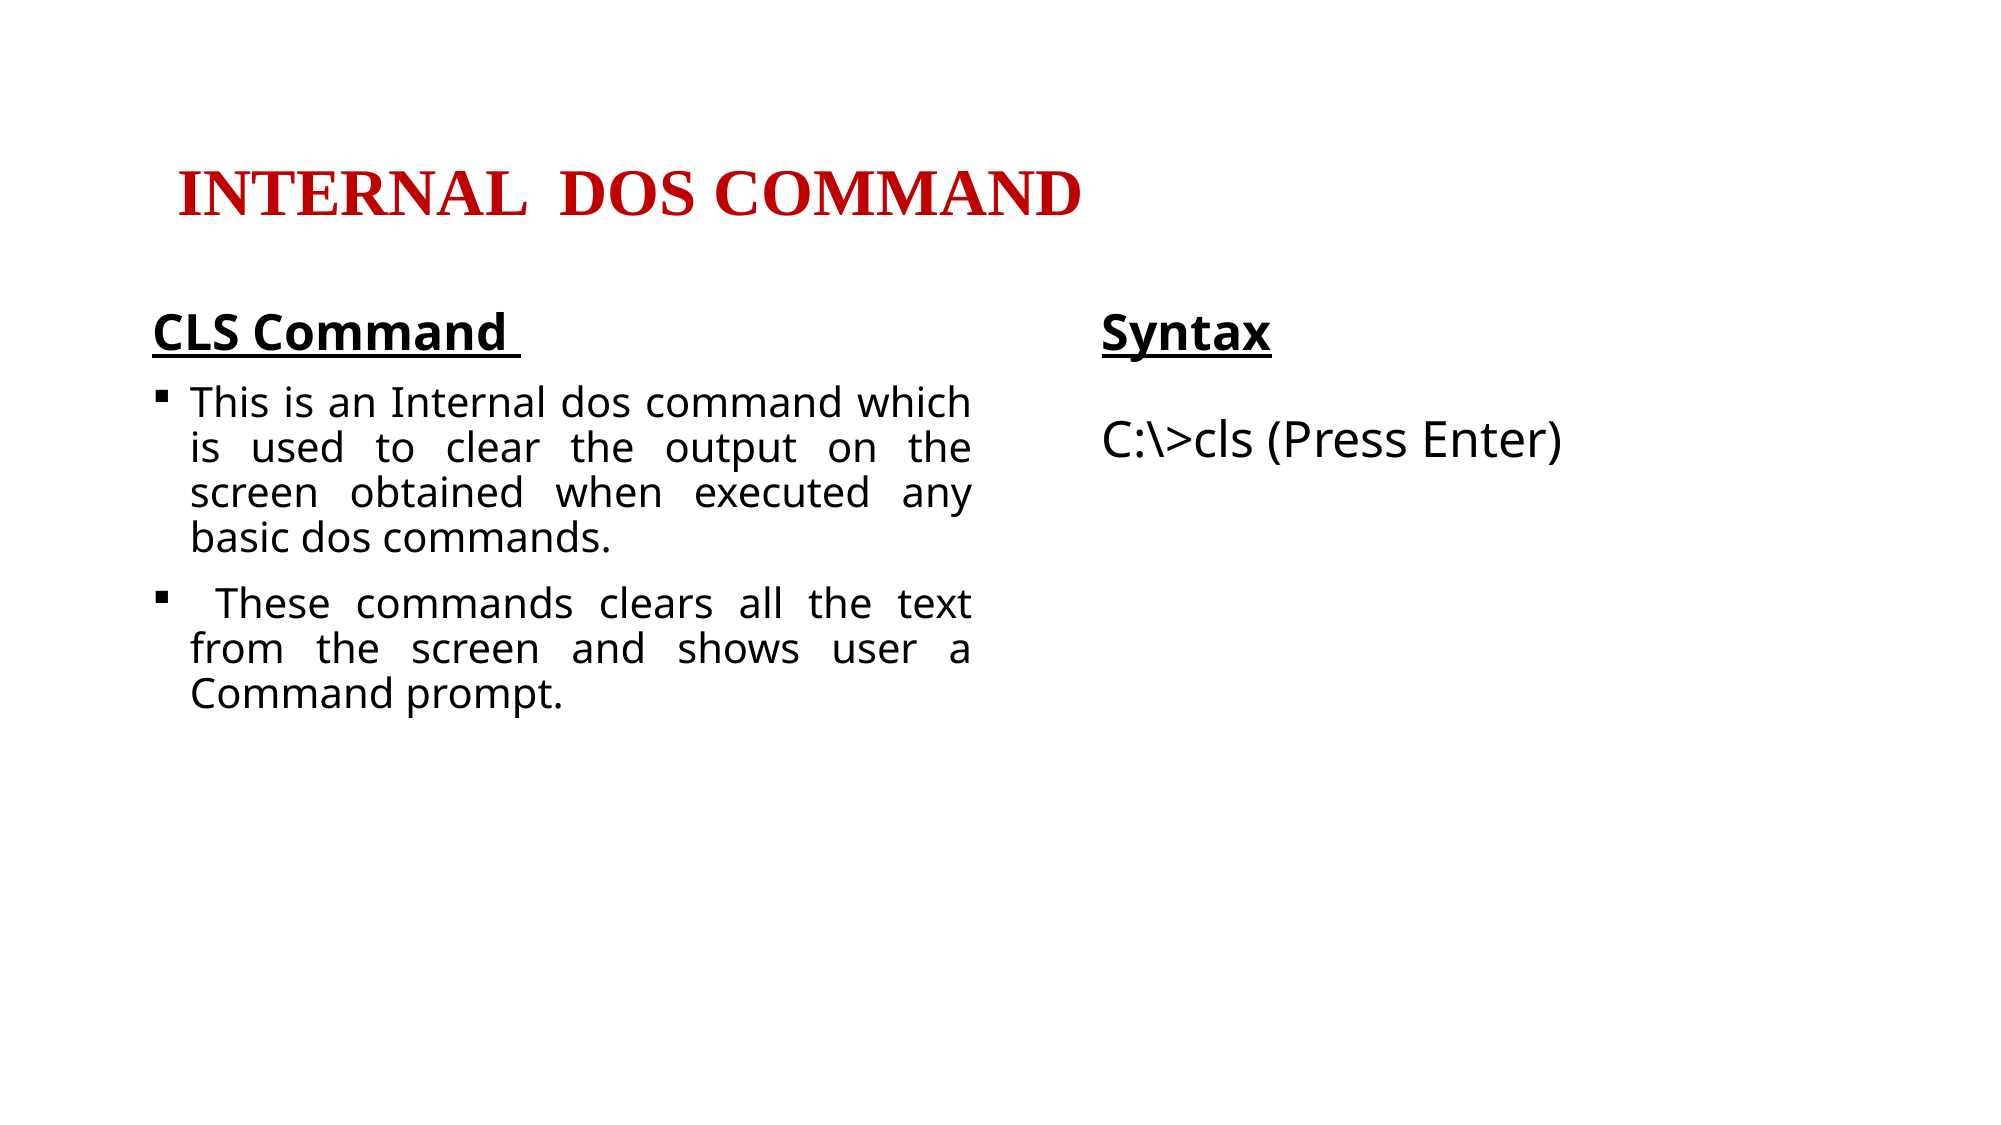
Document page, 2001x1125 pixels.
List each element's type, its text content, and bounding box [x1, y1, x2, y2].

list CLS Command This is an Internal dos command which is used to clear the output on the screen obtained when executed any basic dos commands. These commands clears all the text from the screen and shows user a Command prompt. [137, 299, 988, 1014]
text_box INTERNAL DOS COMMAND [162, 84, 1888, 303]
text_box Syntax C:\>cls (Press Enter) [1087, 299, 1714, 865]
